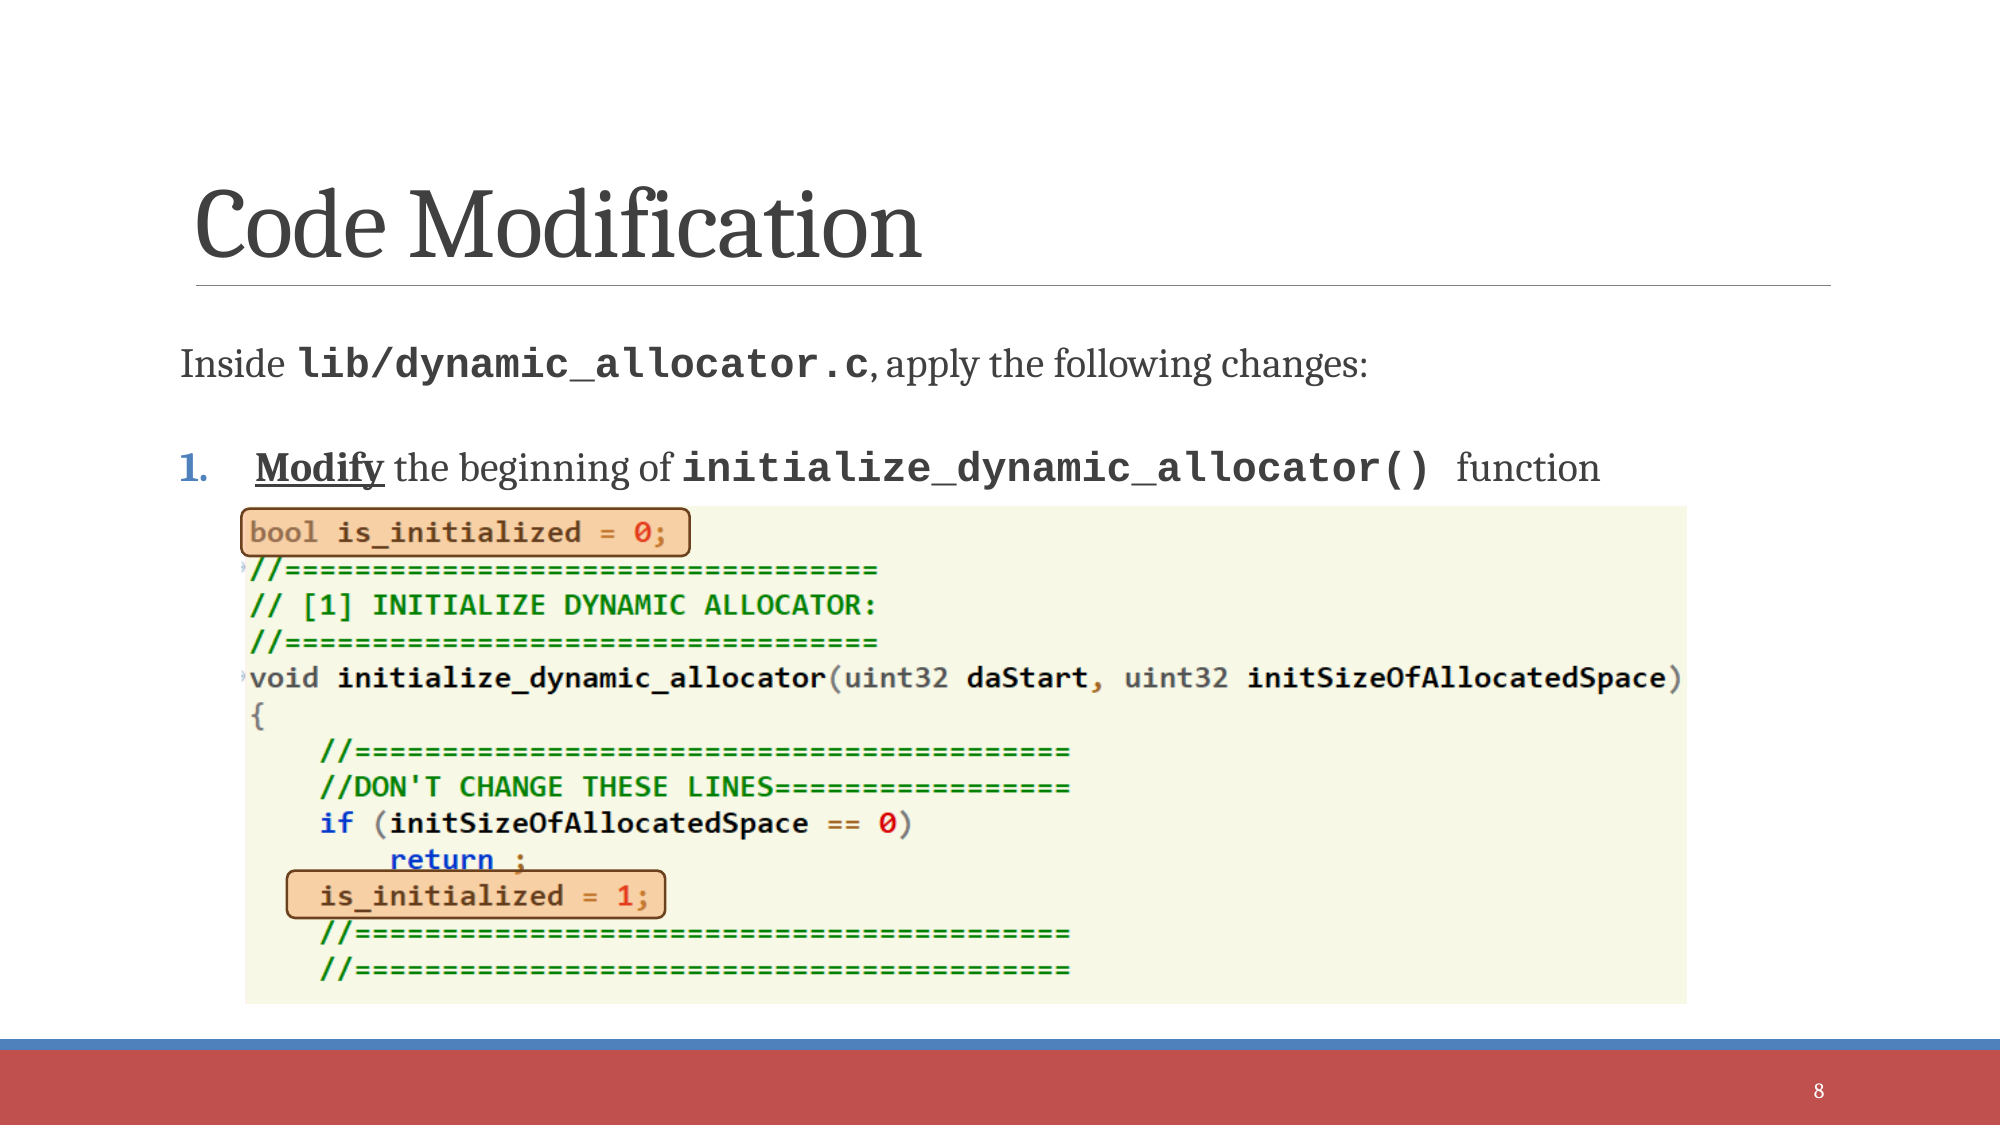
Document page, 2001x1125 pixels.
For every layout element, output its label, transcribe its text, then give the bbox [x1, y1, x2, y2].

slide_number 8 [1624, 1059, 1840, 1120]
list Inside lib/dynamic_allocator.c, apply the following changes: Modify the beginning of initialize_dynamic_allocator() function [180, 302, 1830, 1041]
picture [240, 505, 1688, 1004]
title Code Modification [180, 47, 1830, 285]
